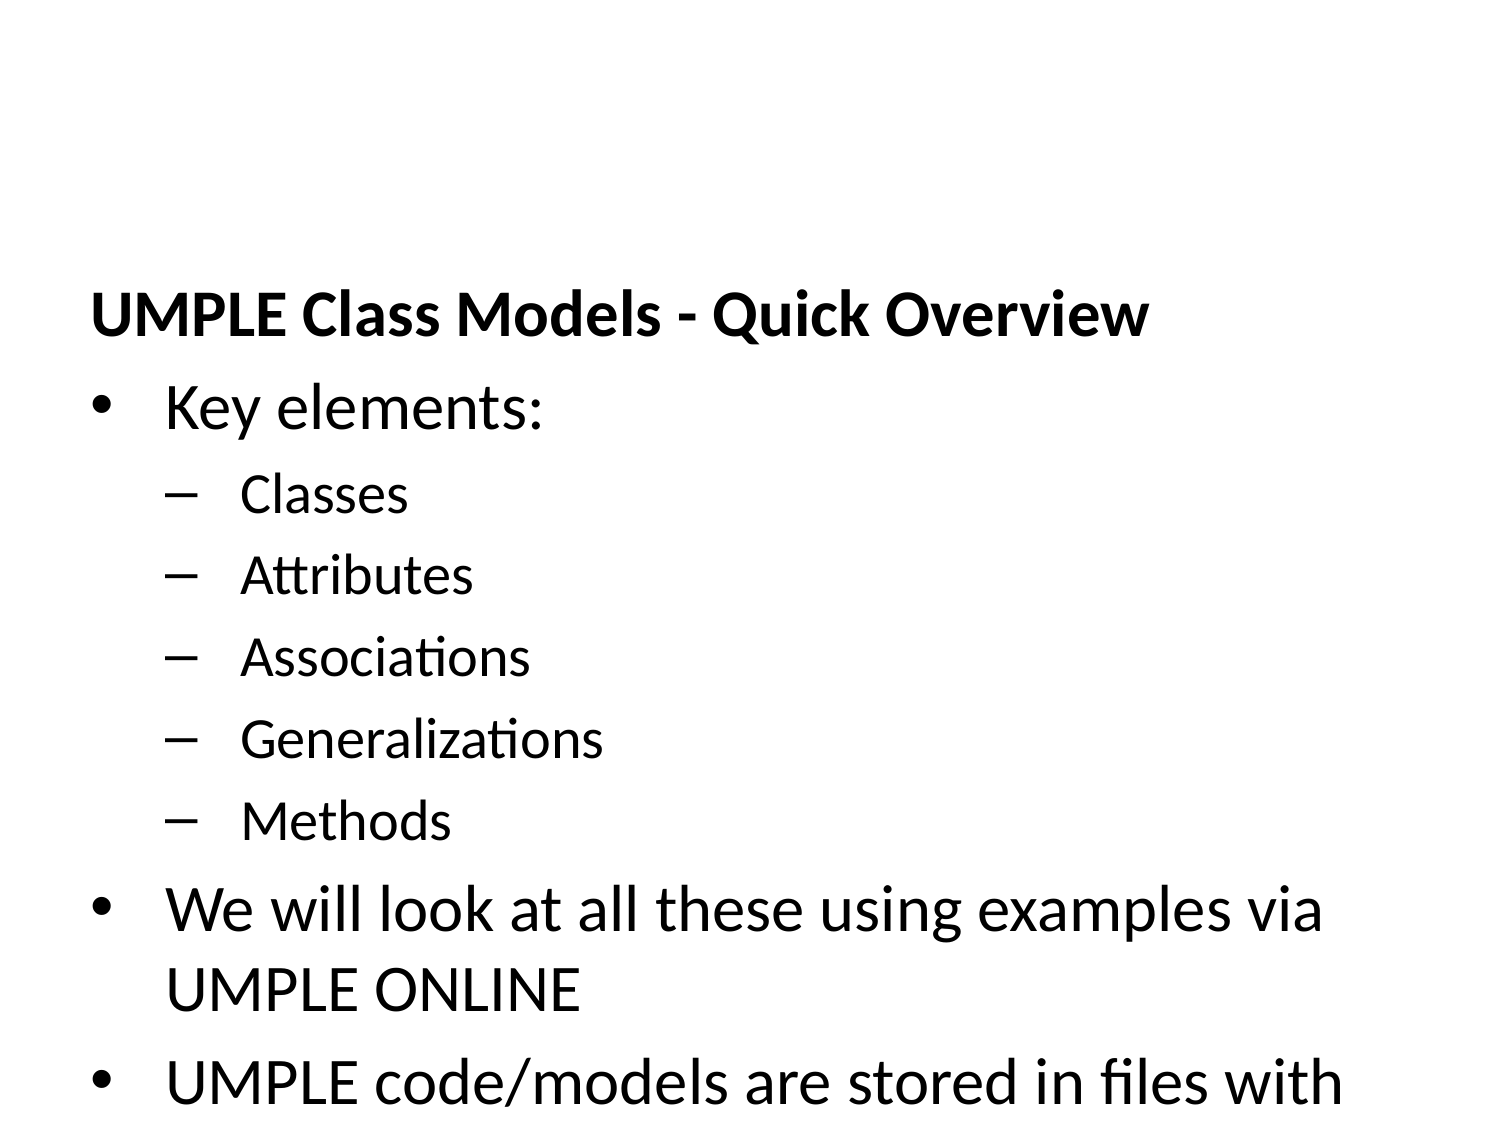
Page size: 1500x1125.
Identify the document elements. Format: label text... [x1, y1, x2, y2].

list UMPLE Class Models - Quick Overview Key elements: Classes Attributes Associations Generalizations Methods We will look at all these using examples via UMPLE ONLINE UMPLE code/models are stored in files with suffix .ump [75, 262, 1425, 1005]
